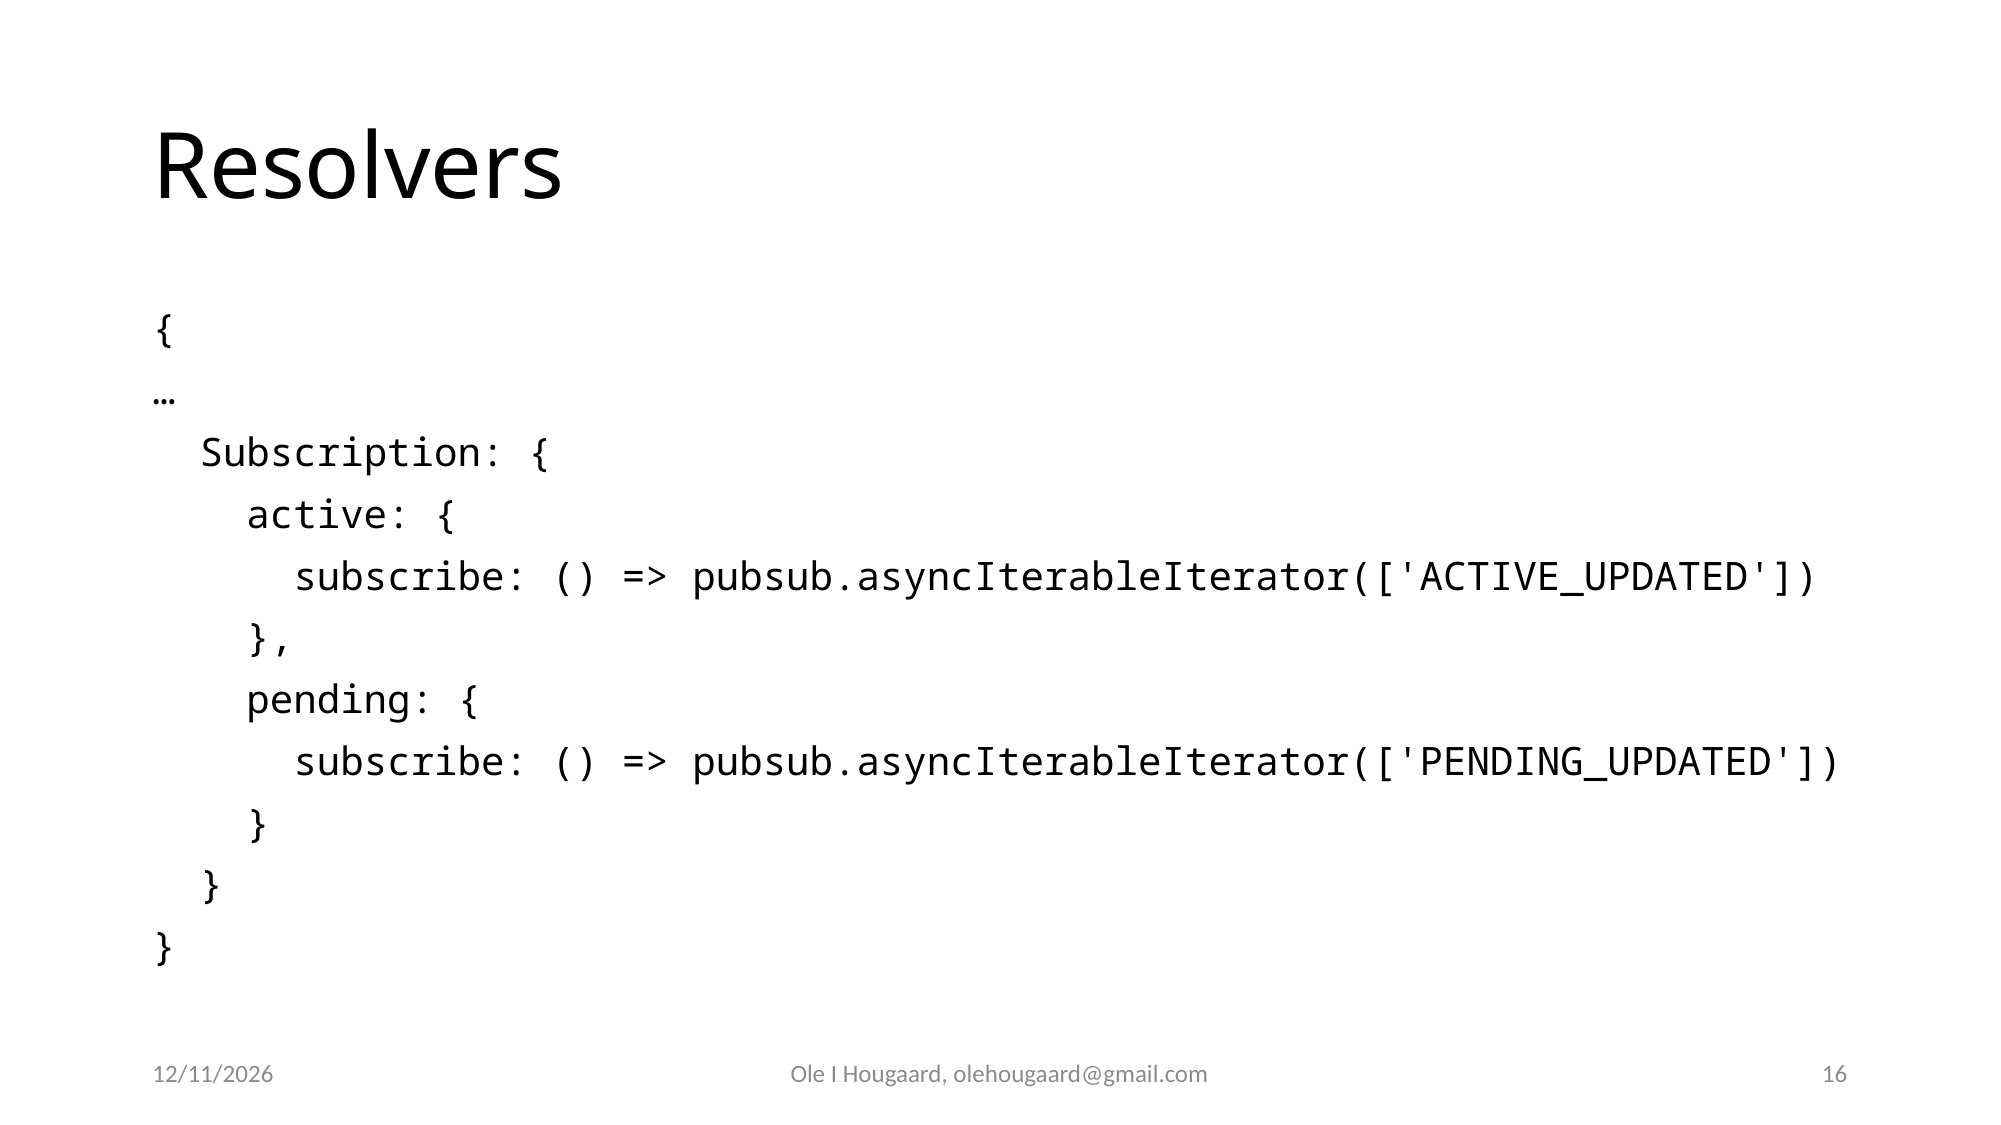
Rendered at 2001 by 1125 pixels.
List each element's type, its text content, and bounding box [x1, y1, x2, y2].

list { … Subscription: { active: { subscribe: () => pubsub.asyncIterableIterator(['ACTIVE_UPDATED']) }, pending: { subscribe: () => pubsub.asyncIterableIterator(['PENDING_UPDATED']) } } } [137, 301, 1863, 1019]
footer Ole I Hougaard, olehougaard@gmail.com [662, 1042, 1338, 1103]
title Resolvers [137, 59, 1863, 278]
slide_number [137, 1042, 588, 1103]
slide_number 16 [1412, 1042, 1863, 1103]
